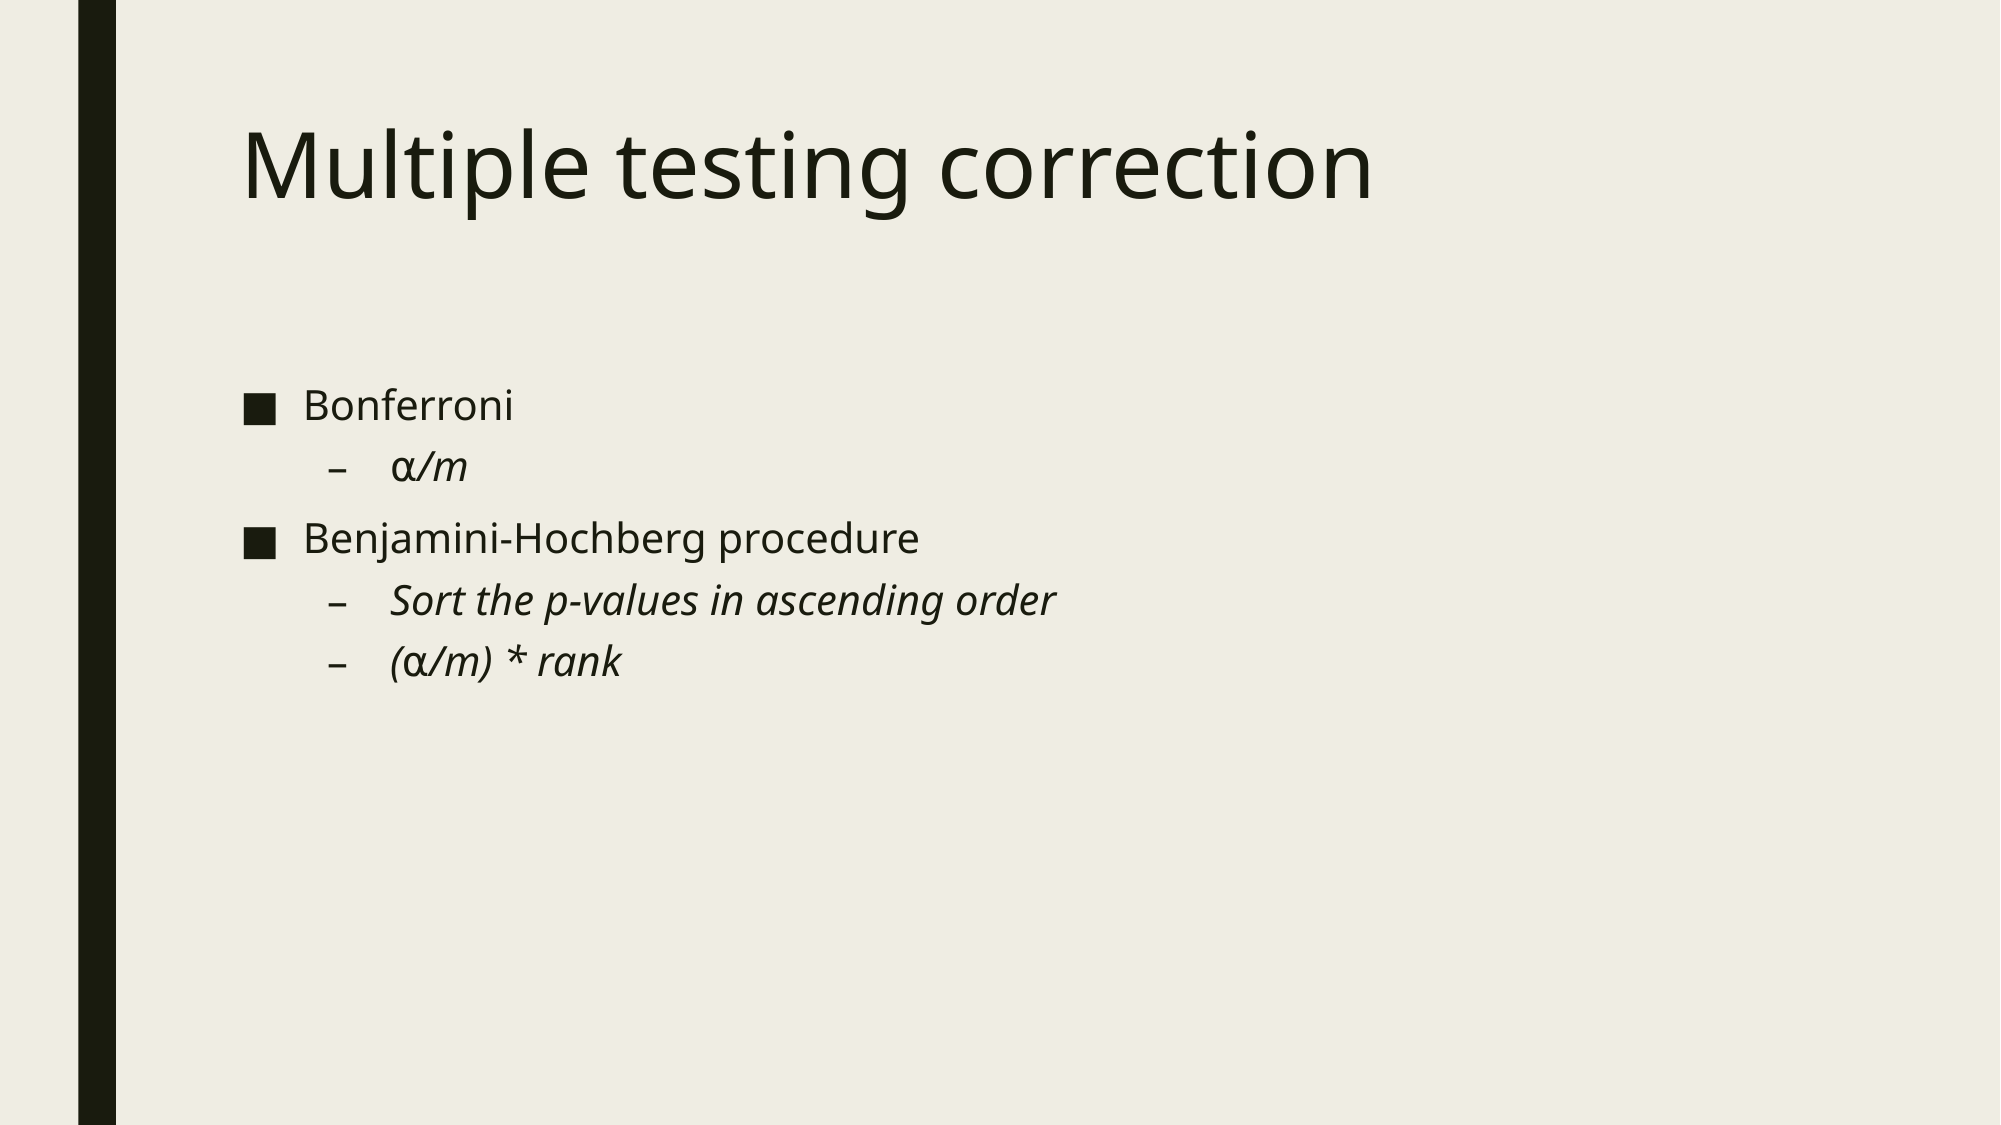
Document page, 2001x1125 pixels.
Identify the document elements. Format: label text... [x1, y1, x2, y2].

list Bonferroni ⍺/m Benjamini-Hochberg procedure Sort the p-values in ascending order (⍺/m) * rank [225, 375, 1800, 963]
title Multiple testing correction [225, 112, 1800, 357]
